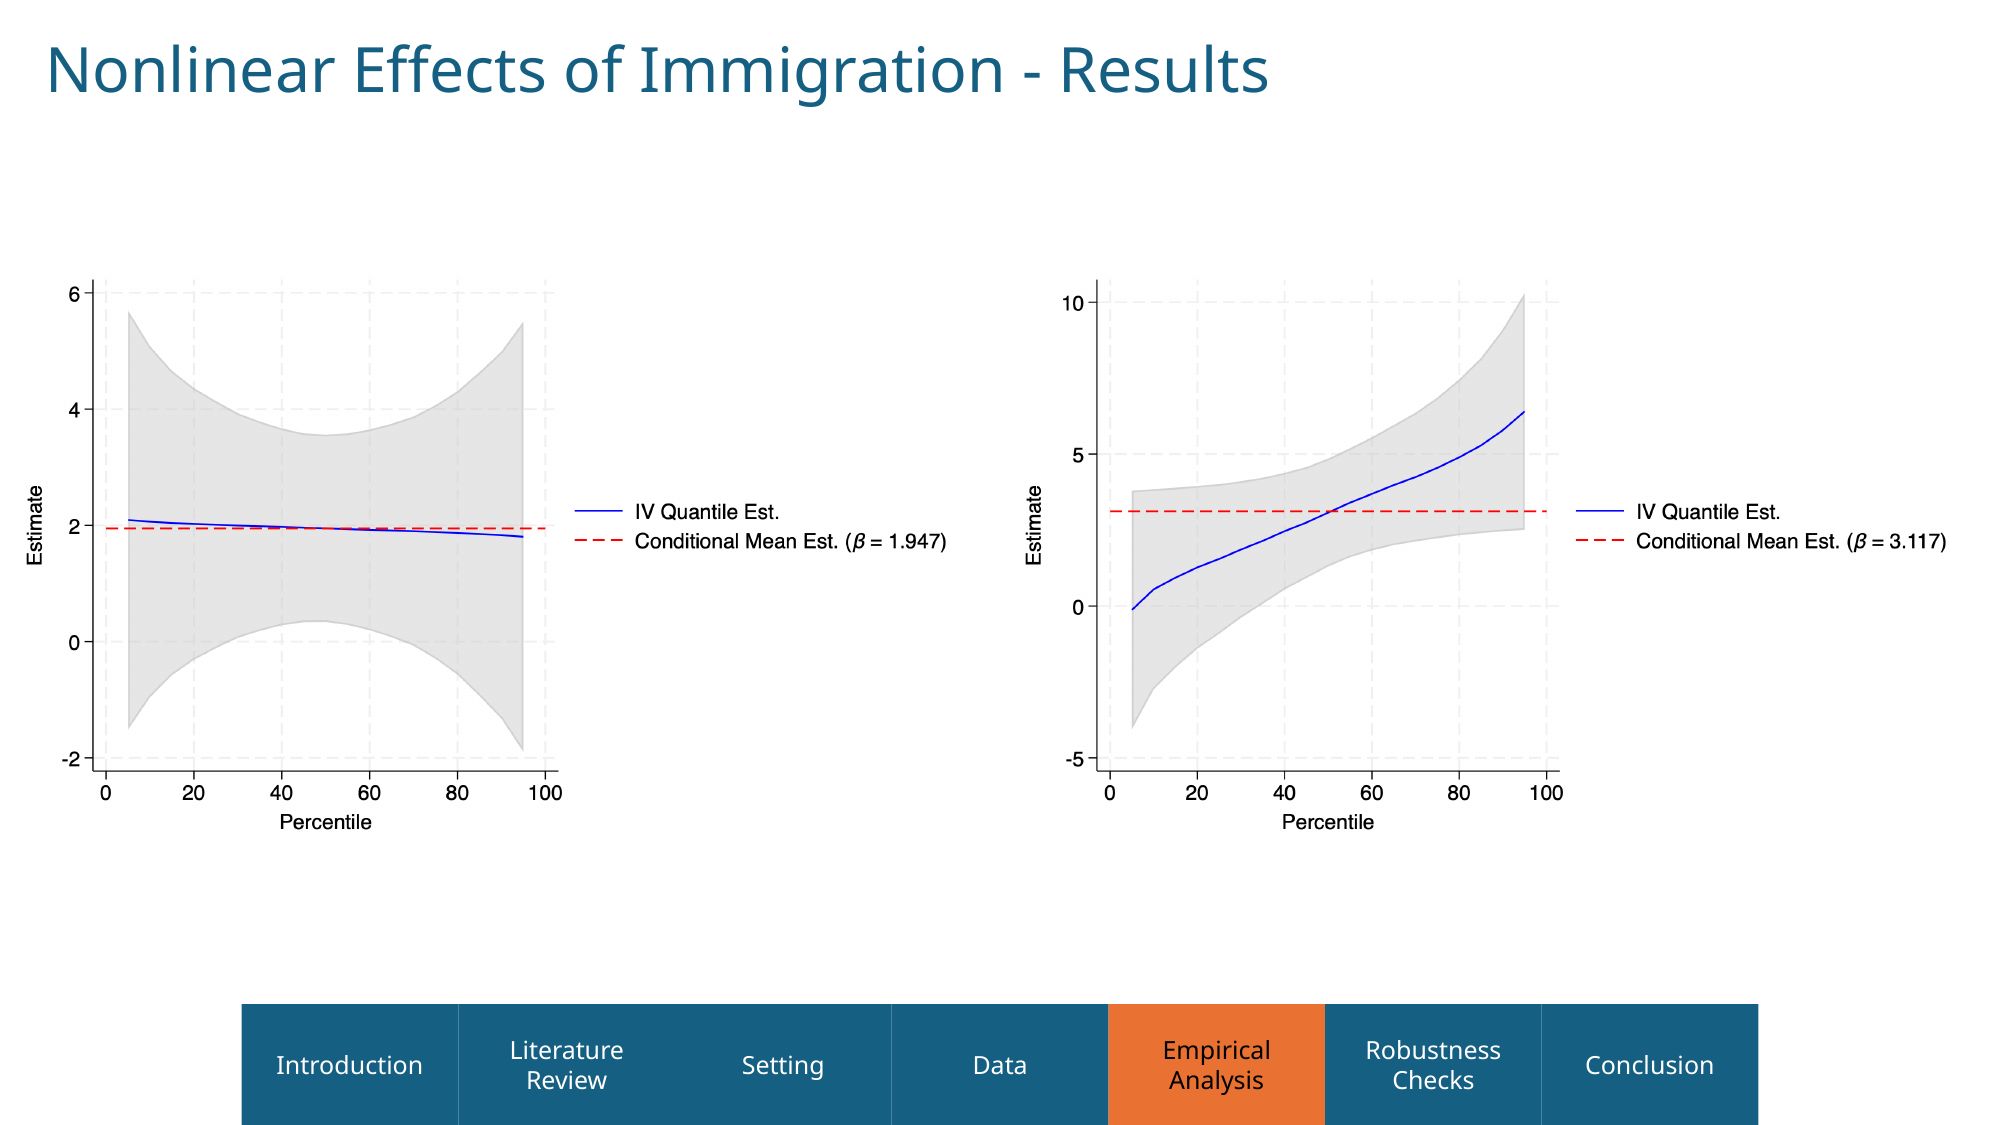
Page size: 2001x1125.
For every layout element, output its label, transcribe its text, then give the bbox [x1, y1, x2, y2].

text_box Nonlinear Effects of Immigration - Results [0, 0, 2000, 113]
text_box Conclusion [1540, 1003, 1760, 1125]
text_box Setting [673, 1003, 890, 1125]
text_box Literature Review [460, 1003, 673, 1125]
text_box Empirical Analysis [1110, 1003, 1323, 1125]
text_box Robustness Checks [1323, 1003, 1540, 1125]
picture [0, 258, 2000, 860]
text_box Introduction [240, 1003, 460, 1125]
text_box Data [890, 1003, 1110, 1125]
